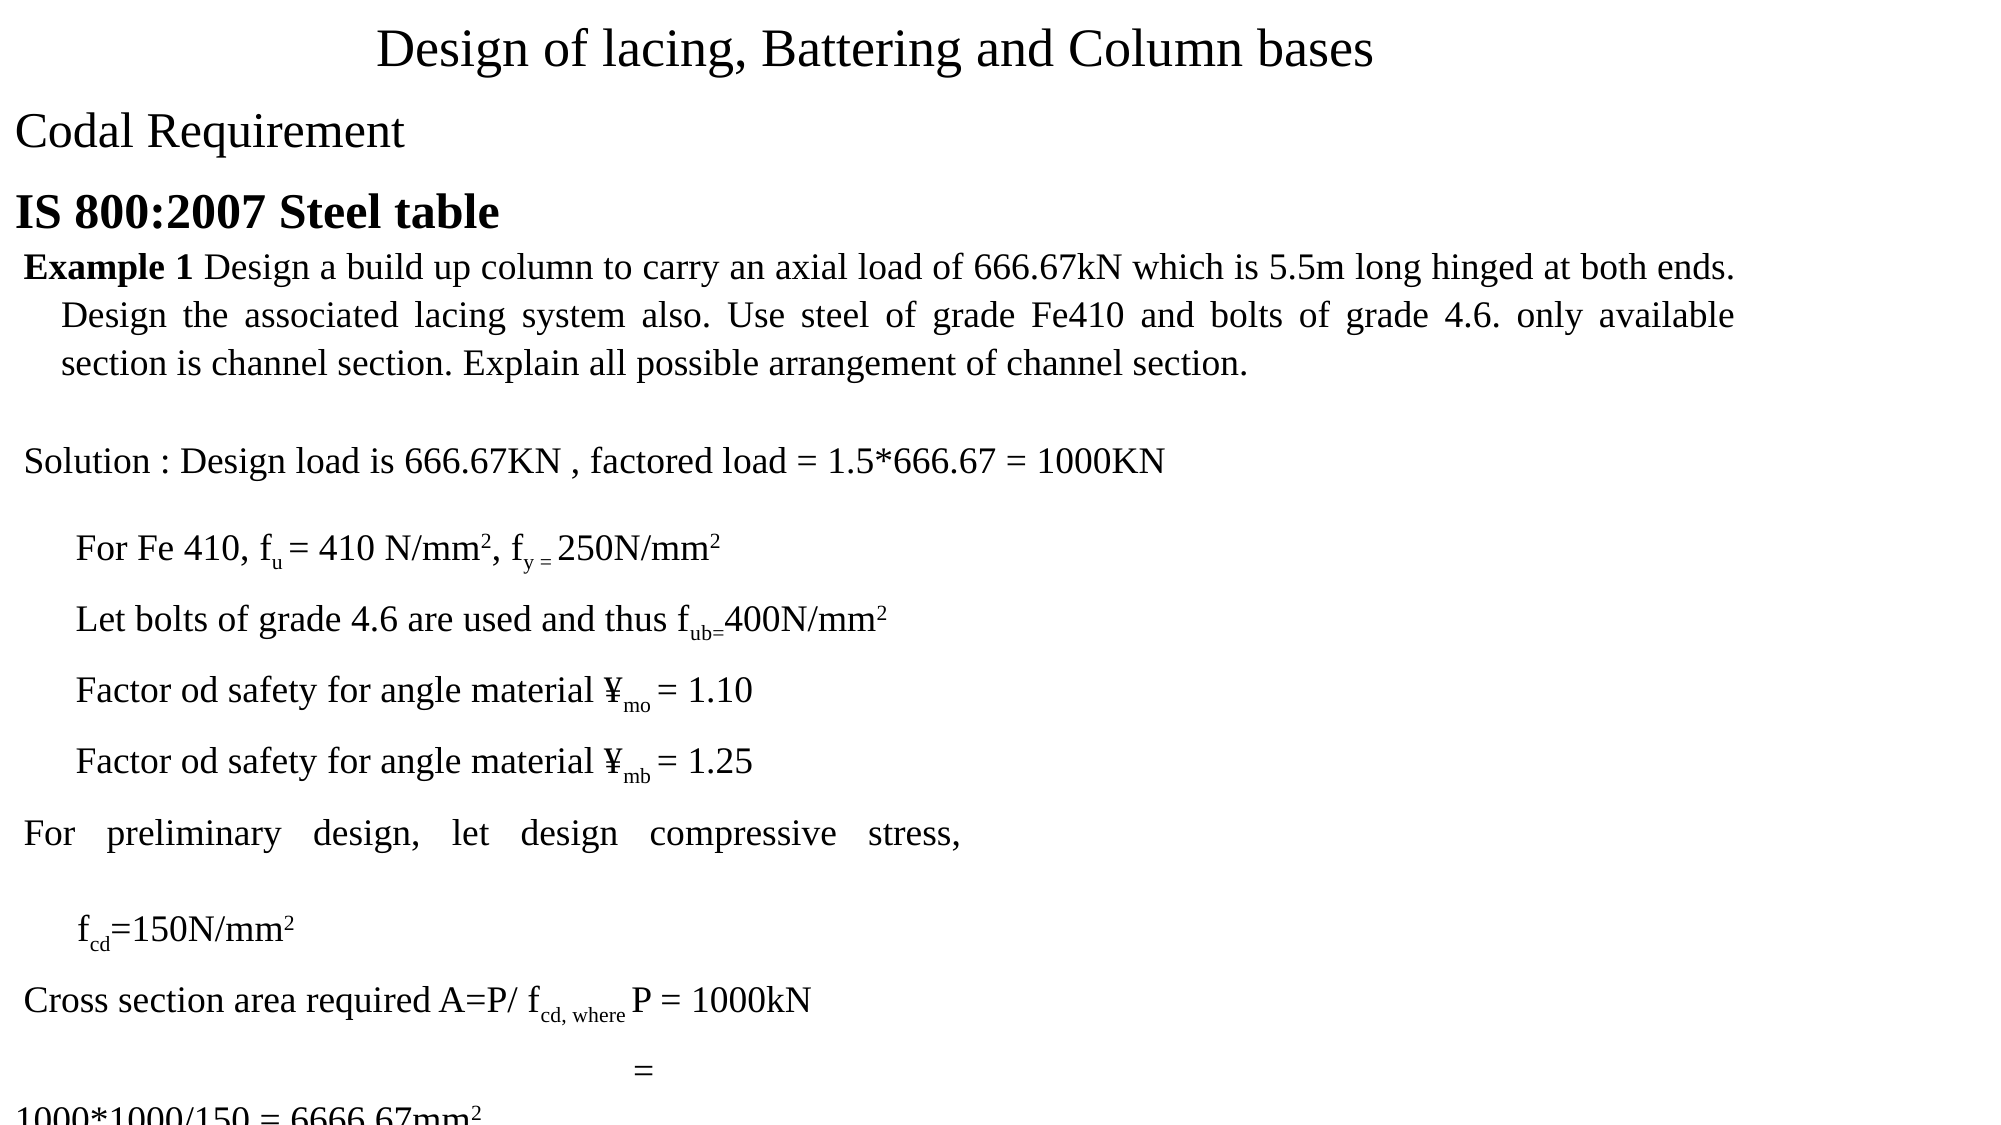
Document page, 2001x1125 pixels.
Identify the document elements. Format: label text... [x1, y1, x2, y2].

text_box Design of lacing, Battering and Column bases Codal Requirement IS 800:2007 Steel table Example 1 Design a build up column to carry an axial load of 666.67kN which is 5.5m long hinged at both ends. Design the associated lacing system also. Use steel of grade Fe410 and bolts of grade 4.6. only available section is channel section. Explain all possible arrangement of channel section. Solution : Design load is 666.67KN , factored load = 1.5*666.67 = 1000KN For Fe 410, fu = 410 N/mm2, fy = 250N/mm2 Let bolts of grade 4.6 are used and thus fub=400N/mm2 Factor od safety for angle material ¥mo = 1.10 Factor od safety for angle material ¥mb = 1.25 For preliminary design, let design compressive stress, fcd=150N/mm2 Cross section area required A=P/ fcd, where P = 1000kN = 1000*1000/150 = 6666.67mm2 [0, 0, 2000, 1125]
